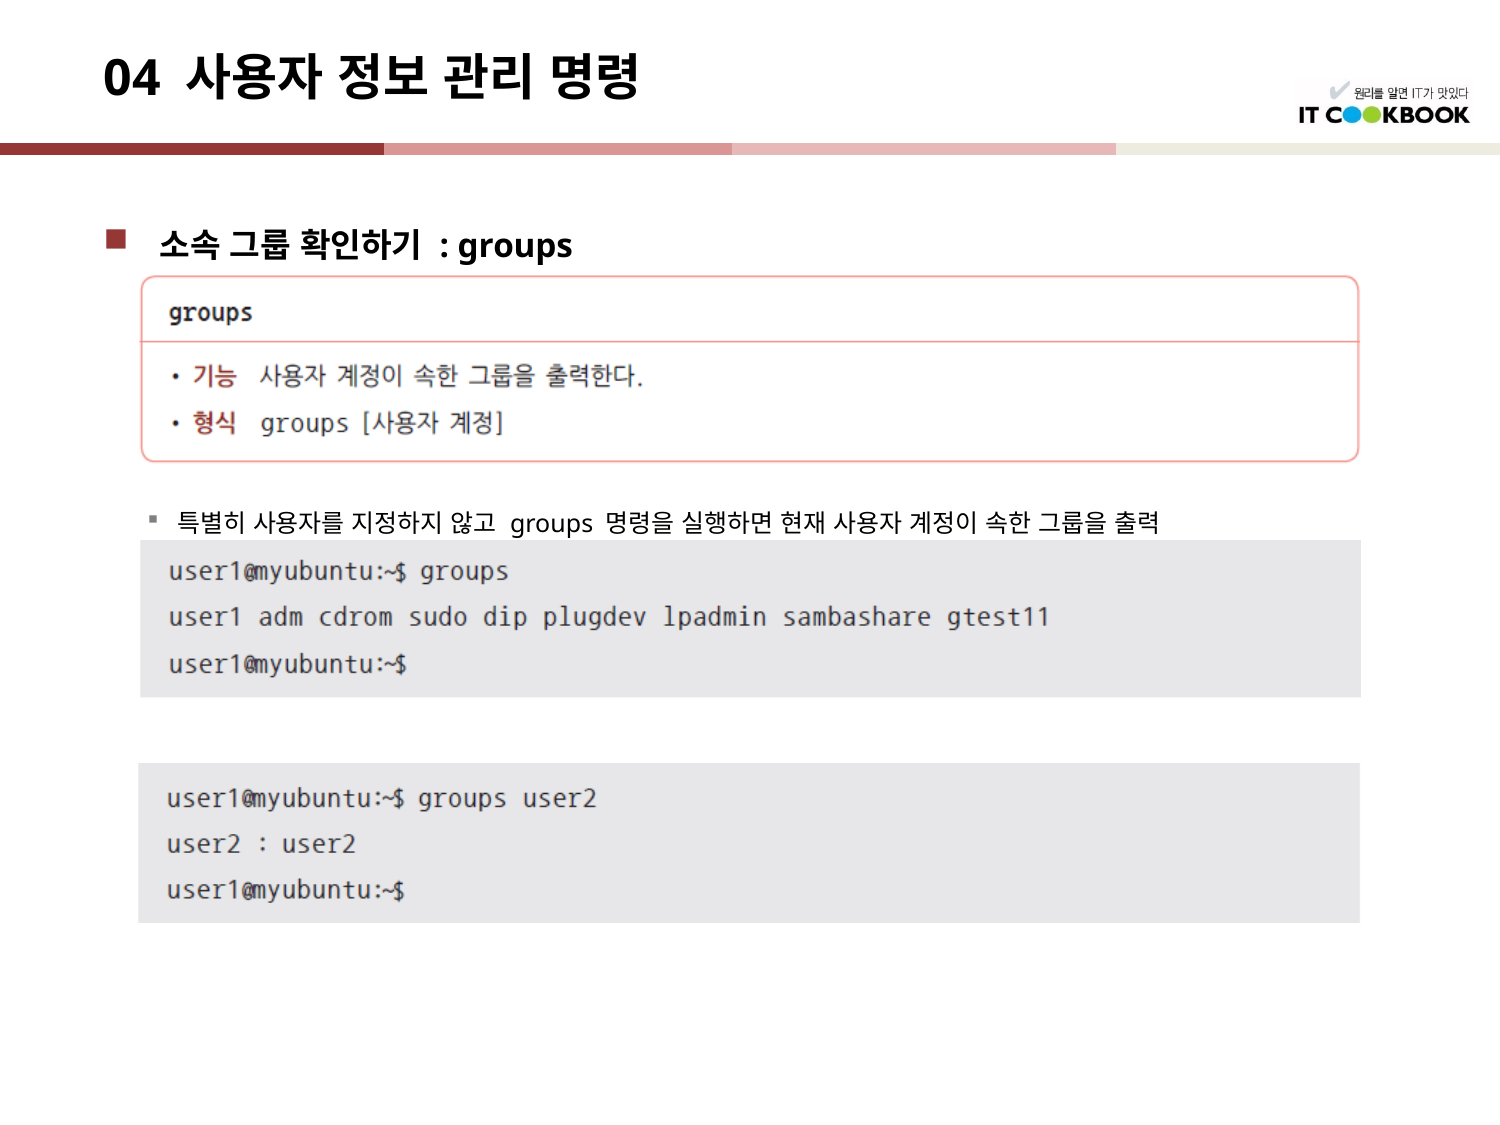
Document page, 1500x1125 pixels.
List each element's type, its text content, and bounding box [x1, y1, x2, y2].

picture [136, 270, 1364, 466]
picture [139, 540, 1361, 699]
picture [1295, 78, 1473, 125]
list 소속 그룹 확인하기 : groups 특별히 사용자를 지정하지 않고 groups 명령을 실행하면 현재 사용자 계정이 속한 그룹을 출력 사용자 계정을 인수로 지정하면 해당 사용자 계정이 속한 그룹 정보를 출력 [88, 196, 1436, 1083]
picture [137, 763, 1363, 923]
title 04 사용자 정보 관리 명령 [88, 30, 1330, 121]
